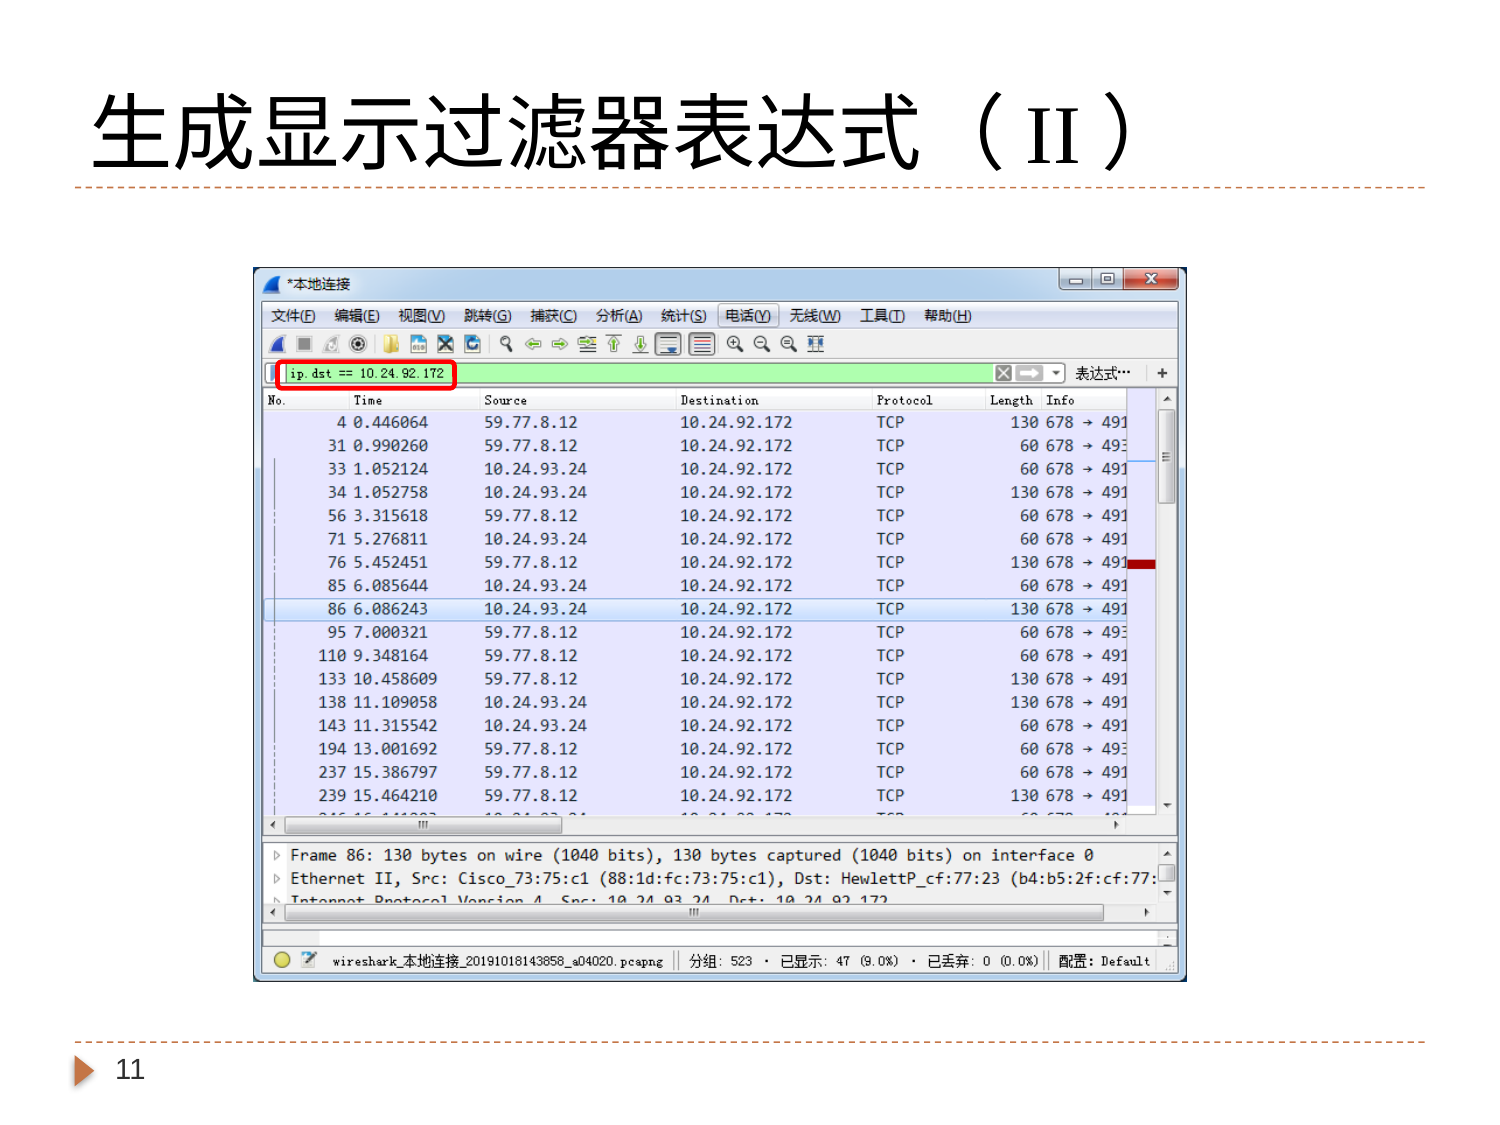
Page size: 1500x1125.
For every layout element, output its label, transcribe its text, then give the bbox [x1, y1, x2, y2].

title 生成显示过滤器表达式（II） [75, 24, 1425, 188]
list [75, 200, 1425, 1010]
picture [253, 266, 1187, 982]
slide_number 11 [100, 1042, 426, 1103]
